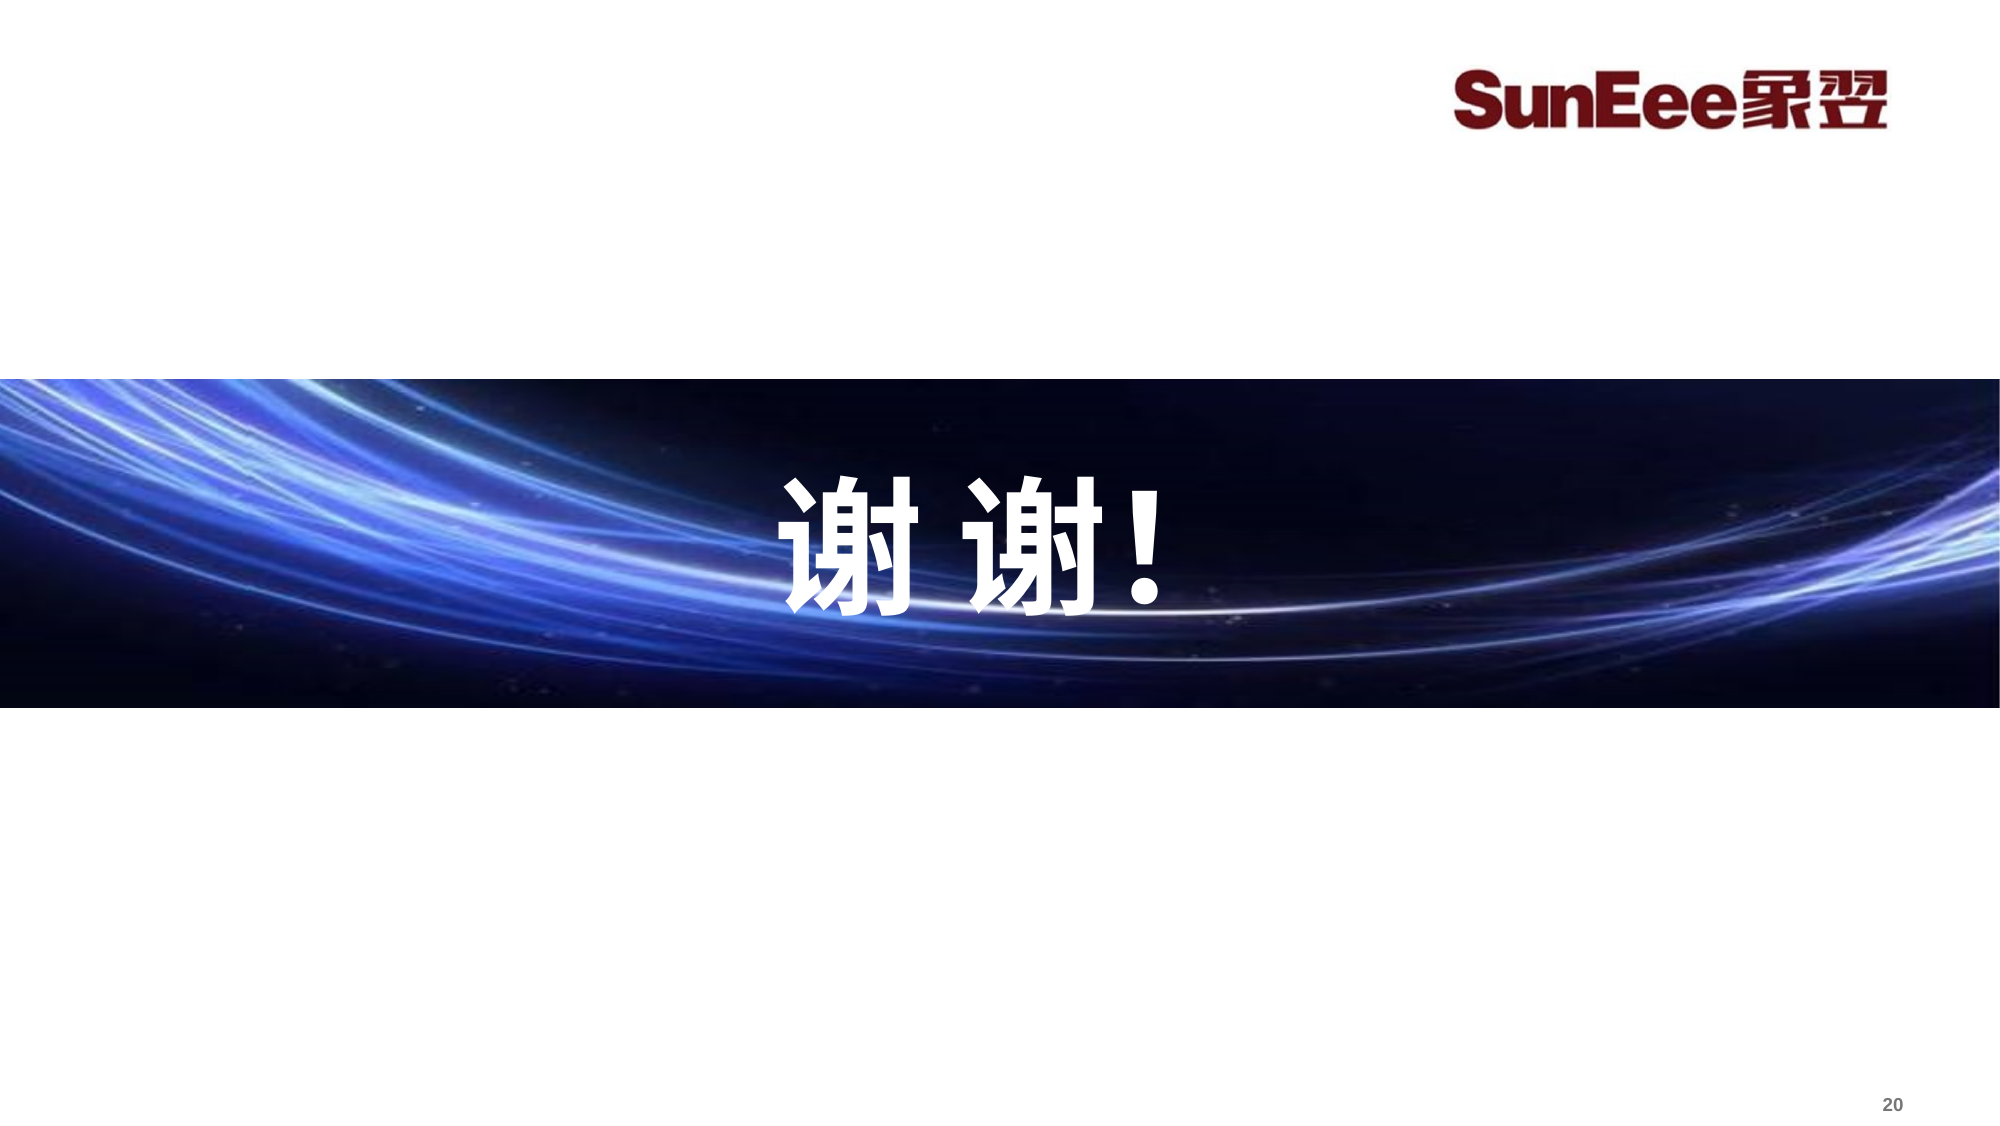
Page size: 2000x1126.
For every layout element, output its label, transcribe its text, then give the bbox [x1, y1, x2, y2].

picture [1447, 65, 1892, 132]
picture [0, 379, 2000, 708]
slide_number 20 [1507, 1084, 1925, 1122]
